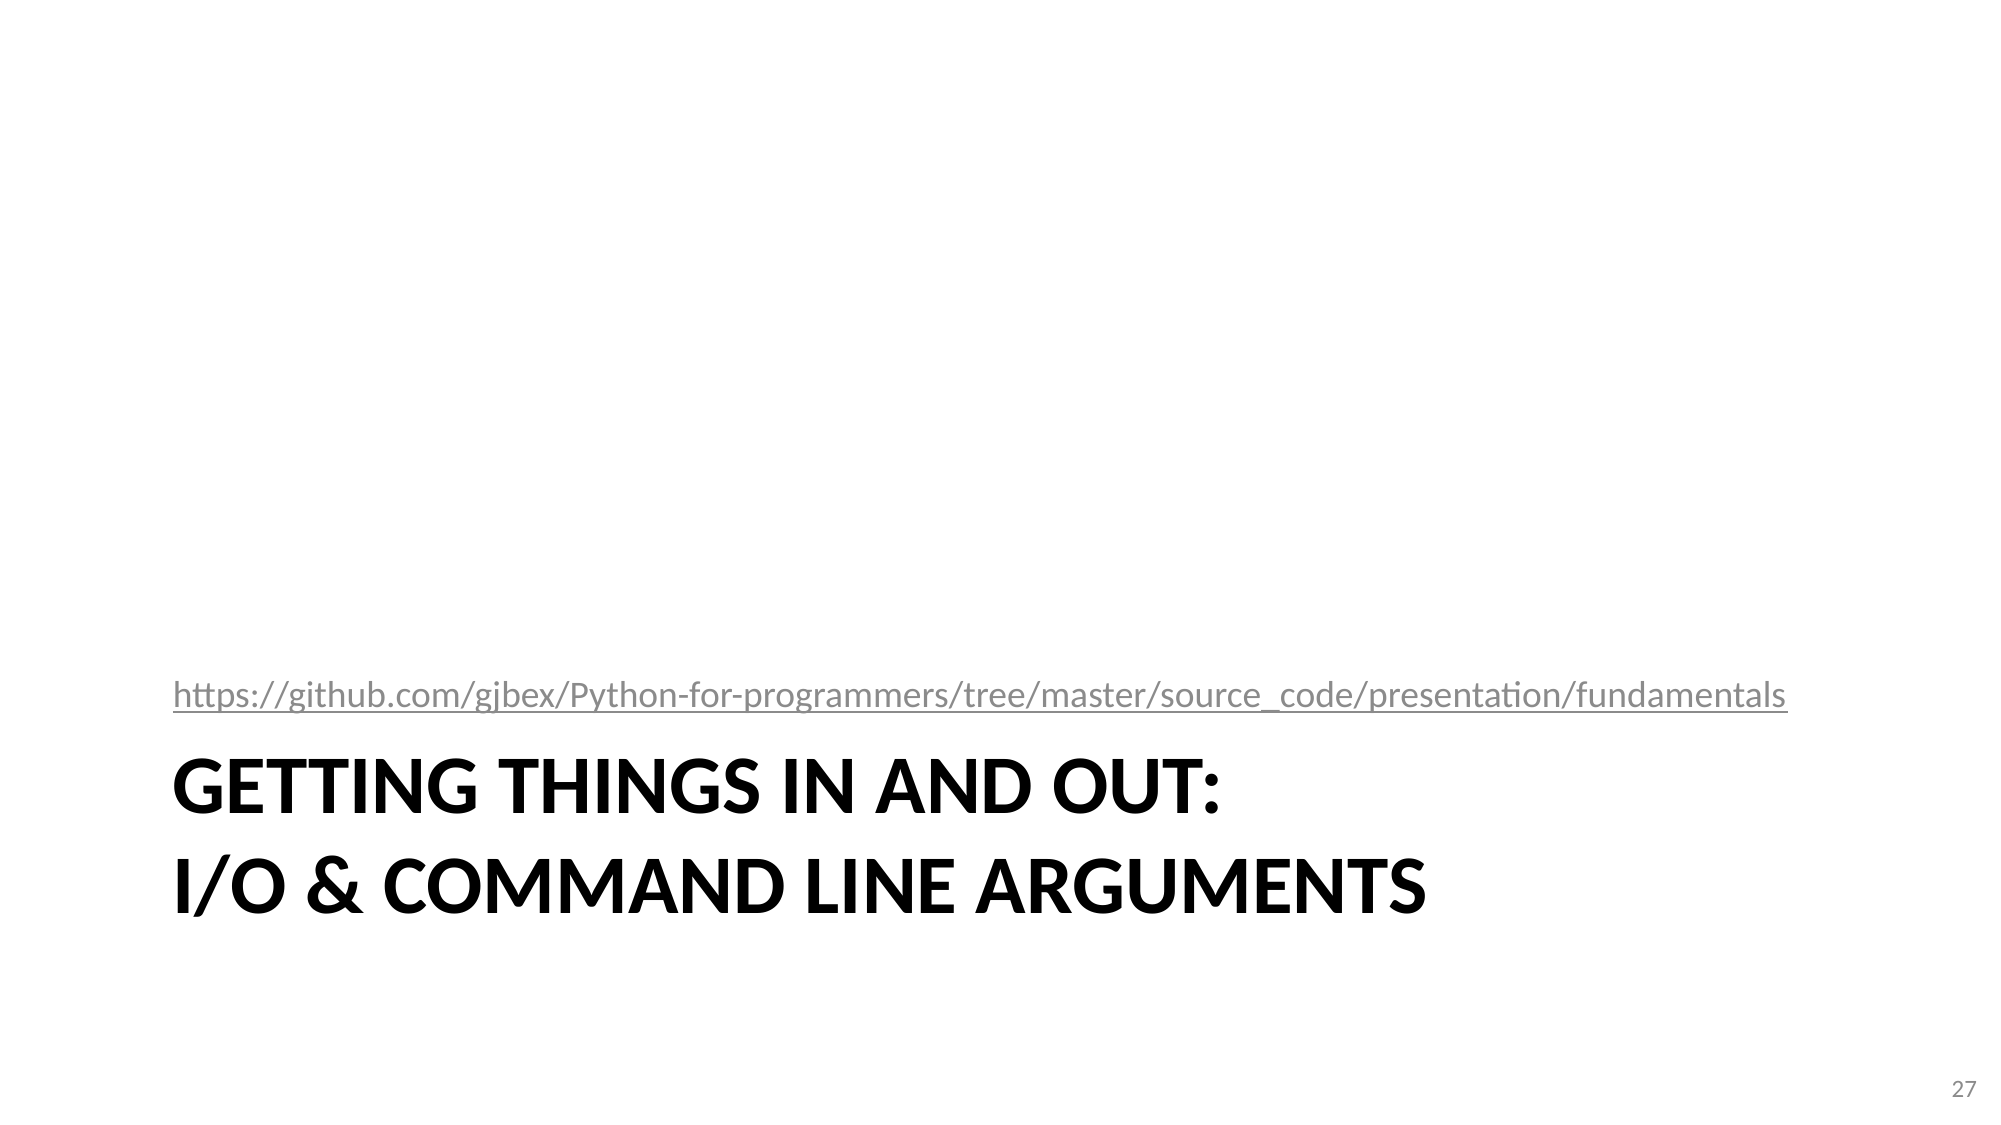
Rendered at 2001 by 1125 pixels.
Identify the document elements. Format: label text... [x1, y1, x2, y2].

title Getting things in and out: I/O & command line arguments [157, 723, 1858, 947]
slide_number 27 [1525, 1057, 1993, 1118]
list https://github.com/gjbex/Python-for-programmers/tree/master/source_code/presentation/fundamentals [157, 476, 1858, 723]
